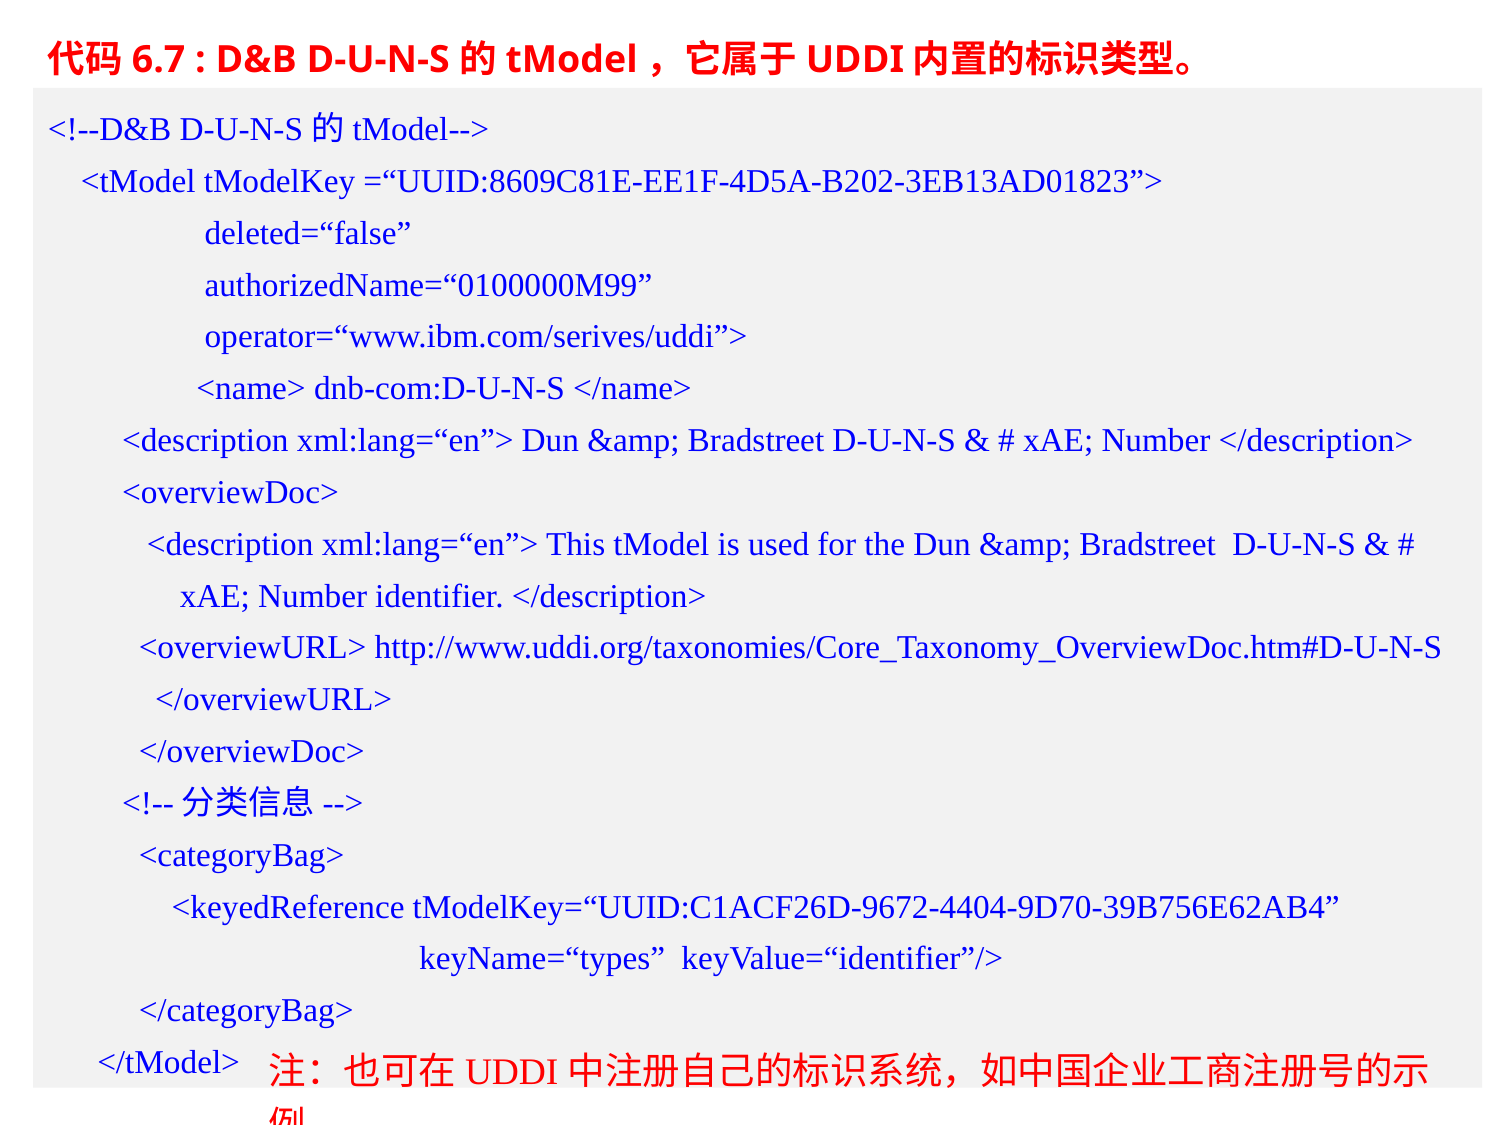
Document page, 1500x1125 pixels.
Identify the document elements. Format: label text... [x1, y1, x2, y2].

text_box <!--D&B D-U-N-S的tModel--> <tModel tModelKey =“UUID:8609C81E-EE1F-4D5A-B202-3EB13AD01823”> deleted=“false” authorizedName=“0100000M99” operator=“www.ibm.com/serives/uddi”> <name> dnb-com:D-U-N-S </name> <description xml:lang=“en”> Dun &amp; Bradstreet D-U-N-S & # xAE; Number </description> <overviewDoc> <description xml:lang=“en”> This tModel is used for the Dun &amp; Bradstreet D-U-N-S & # xAE; Number identifier. </description> <overviewURL> http://www.uddi.org/taxonomies/Core_Taxonomy_OverviewDoc.htm#D-U-N-S </overviewURL> </overviewDoc> <!--分类信息--> <categoryBag> <keyedReference tModelKey=“UUID:C1ACF26D-9672-4404-9D70-39B756E62AB4” keyName=“types” keyValue=“identifier”/> </categoryBag> </tModel> [33, 87, 1483, 1088]
text_box 注：也可在UDDI中注册自己的标识系统，如中国企业工商注册号的示例。 [253, 1030, 1482, 1125]
text_box 代码6.7 : D&B D-U-N-S的tModel，它属于UDDI内置的标识类型。 [33, 18, 1457, 87]
